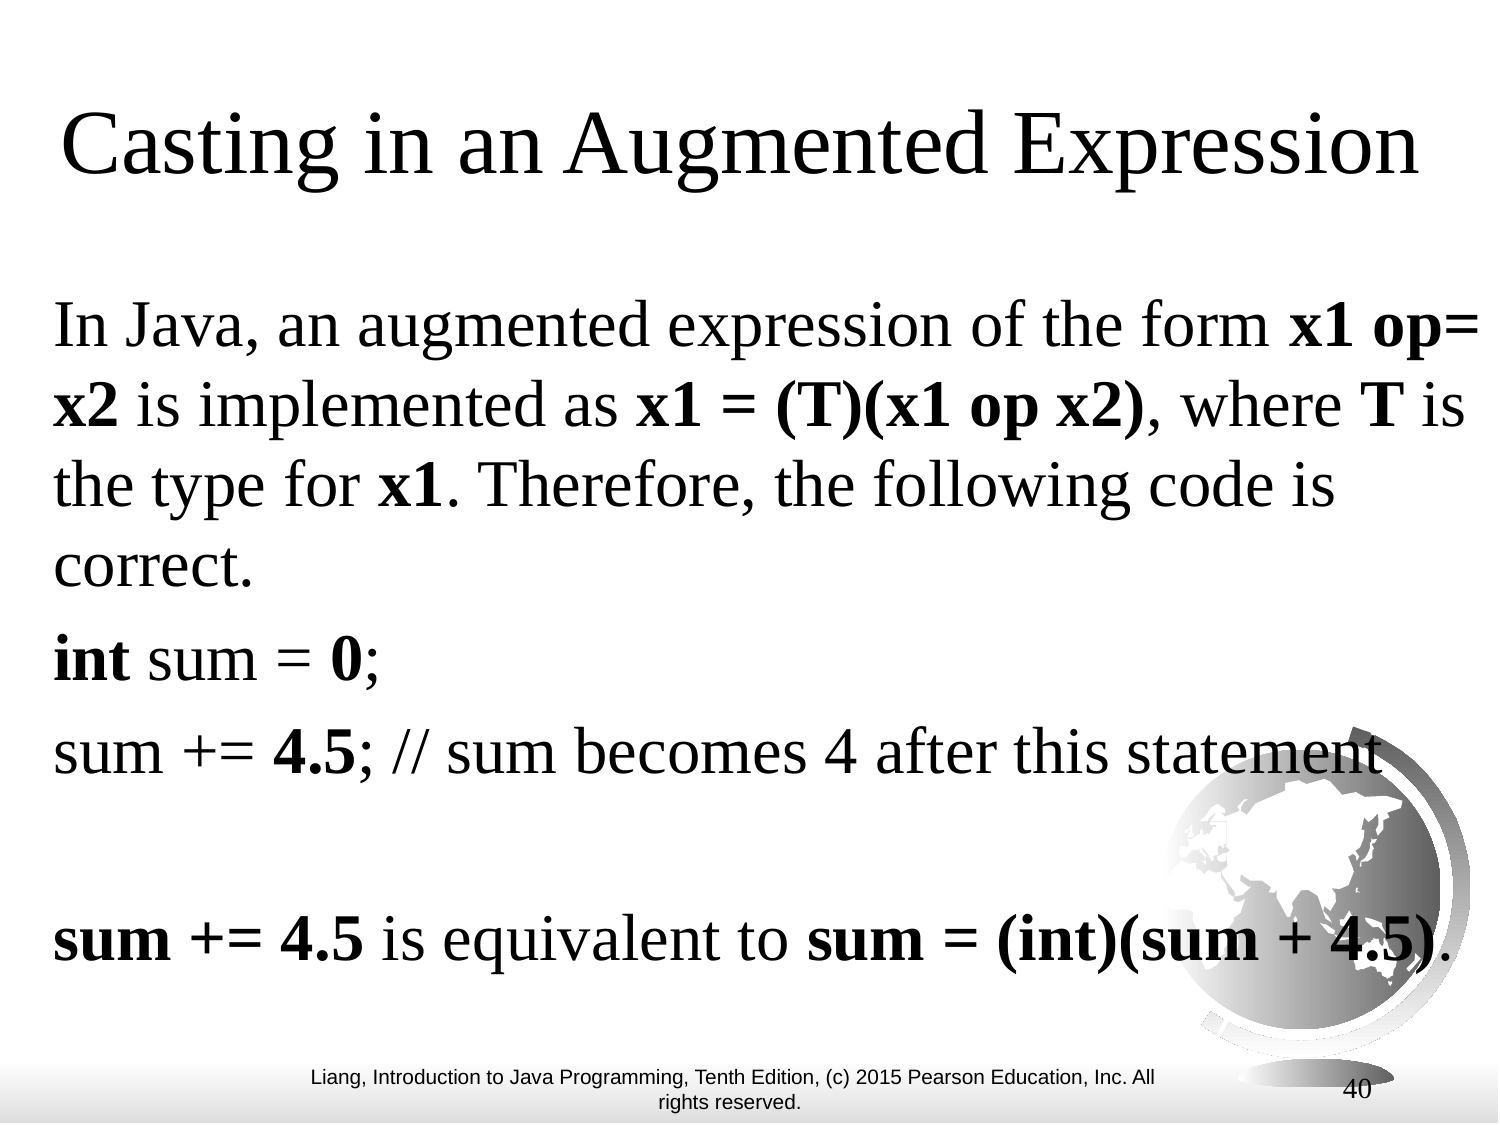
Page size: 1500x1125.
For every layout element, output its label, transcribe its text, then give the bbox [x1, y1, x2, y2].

slide_number 40 [1074, 1049, 1388, 1125]
list In Java, an augmented expression of the form x1 op= x2 is implemented as x1 = (T)(x1 op x2), where T is the type for x1. Therefore, the following code is correct. int sum = 0; sum += 4.5; // sum becomes 4 after this statement sum += 4.5 is equivalent to sum = (int)(sum + 4.5). [38, 272, 1500, 543]
title Casting in an Augmented Expression [44, 58, 1462, 216]
list In Java, an augmented expression of the form x1 op= x2 is implemented as x1 = (T)(x1 op x2), where T is the type for x1. Therefore, the following code is correct. int sum = 0; sum += 4.5; // sum becomes 4 after this statement sum += 4.5 is equivalent to sum = (int)(sum + 4.5). [38, 544, 1500, 1048]
